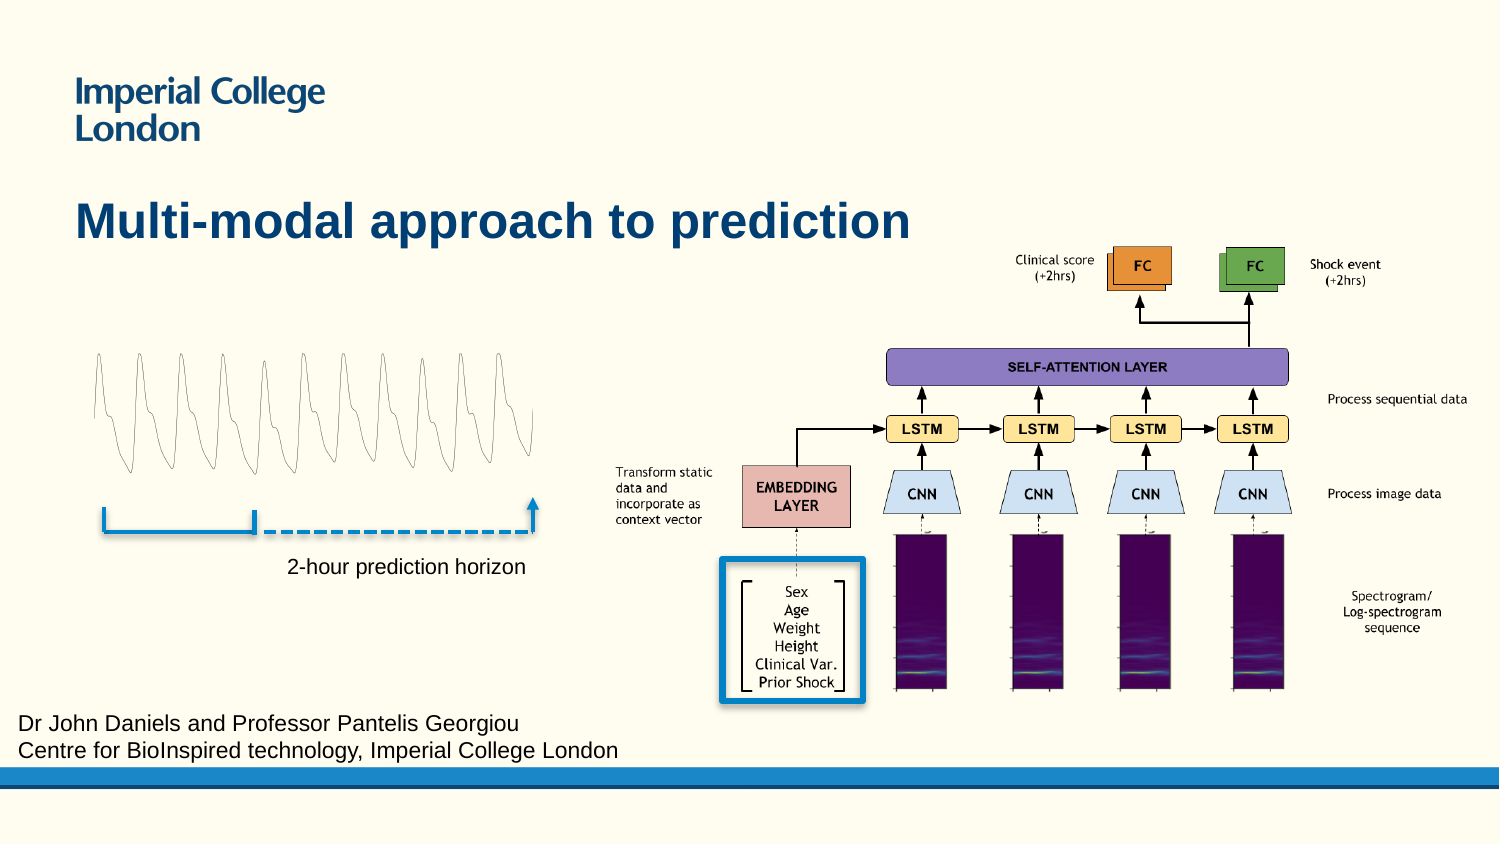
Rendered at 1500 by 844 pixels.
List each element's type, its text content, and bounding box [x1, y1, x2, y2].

title Multi-modal approach to prediction [75, 183, 1425, 246]
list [0, 346, 534, 498]
text_box Dr John Daniels and Professor Pantelis Georgiou Centre for BioInspired technology, Imperial College London [3, 701, 635, 771]
picture [0, 0, 1500, 844]
text_box 2-hour prediction horizon [272, 545, 548, 587]
